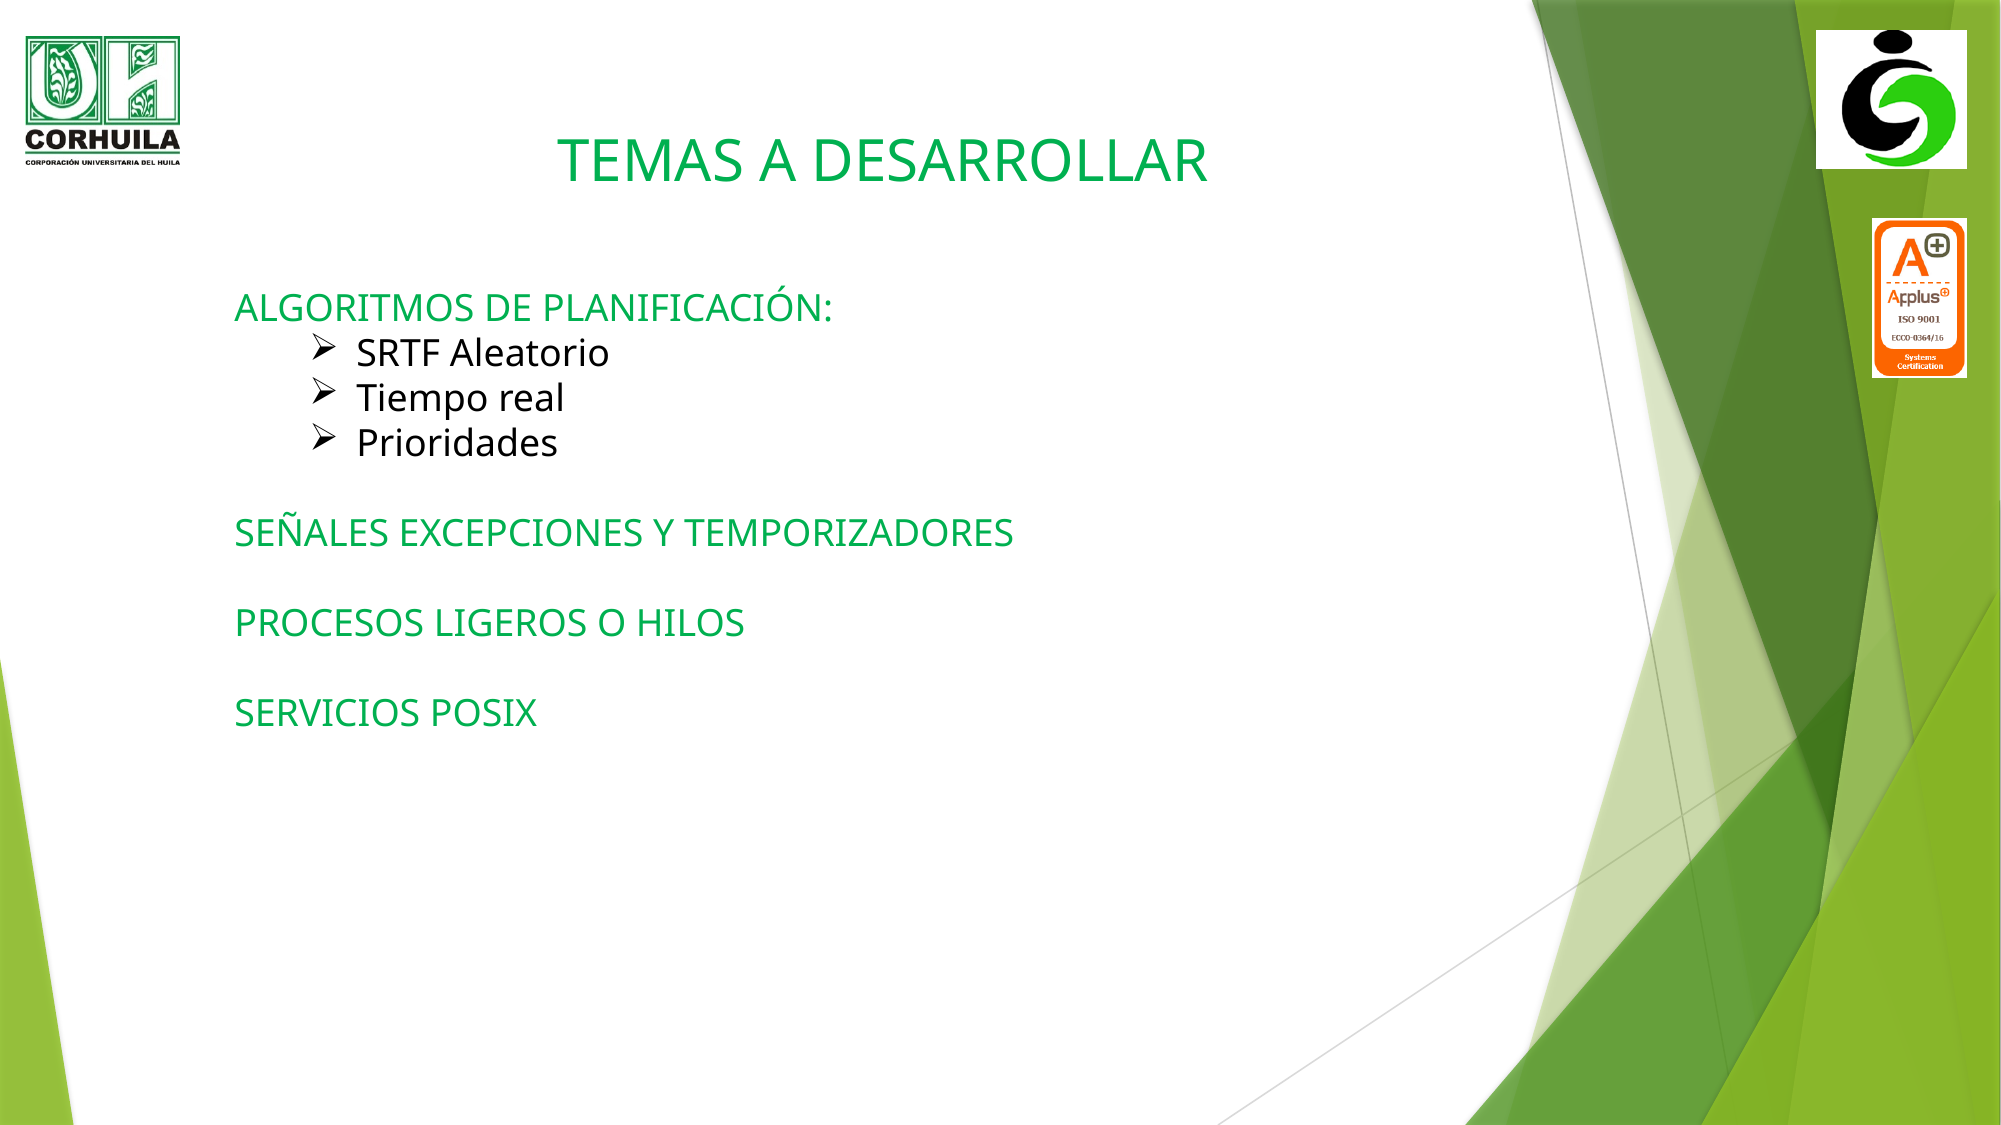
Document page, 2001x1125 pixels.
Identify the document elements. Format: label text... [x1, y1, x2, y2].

picture [24, 35, 181, 166]
picture [1872, 218, 1968, 379]
picture [1816, 29, 1968, 170]
text_box TEMAS A DESARROLLAR ALGORITMOS DE PLANIFICACIÓN: SRTF Aleatorio Tiempo real Prioridades SEÑALES EXCEPCIONES Y TEMPORIZADORES PROCESOS LIGEROS O HILOS SERVICIOS POSIX [219, 116, 1547, 831]
